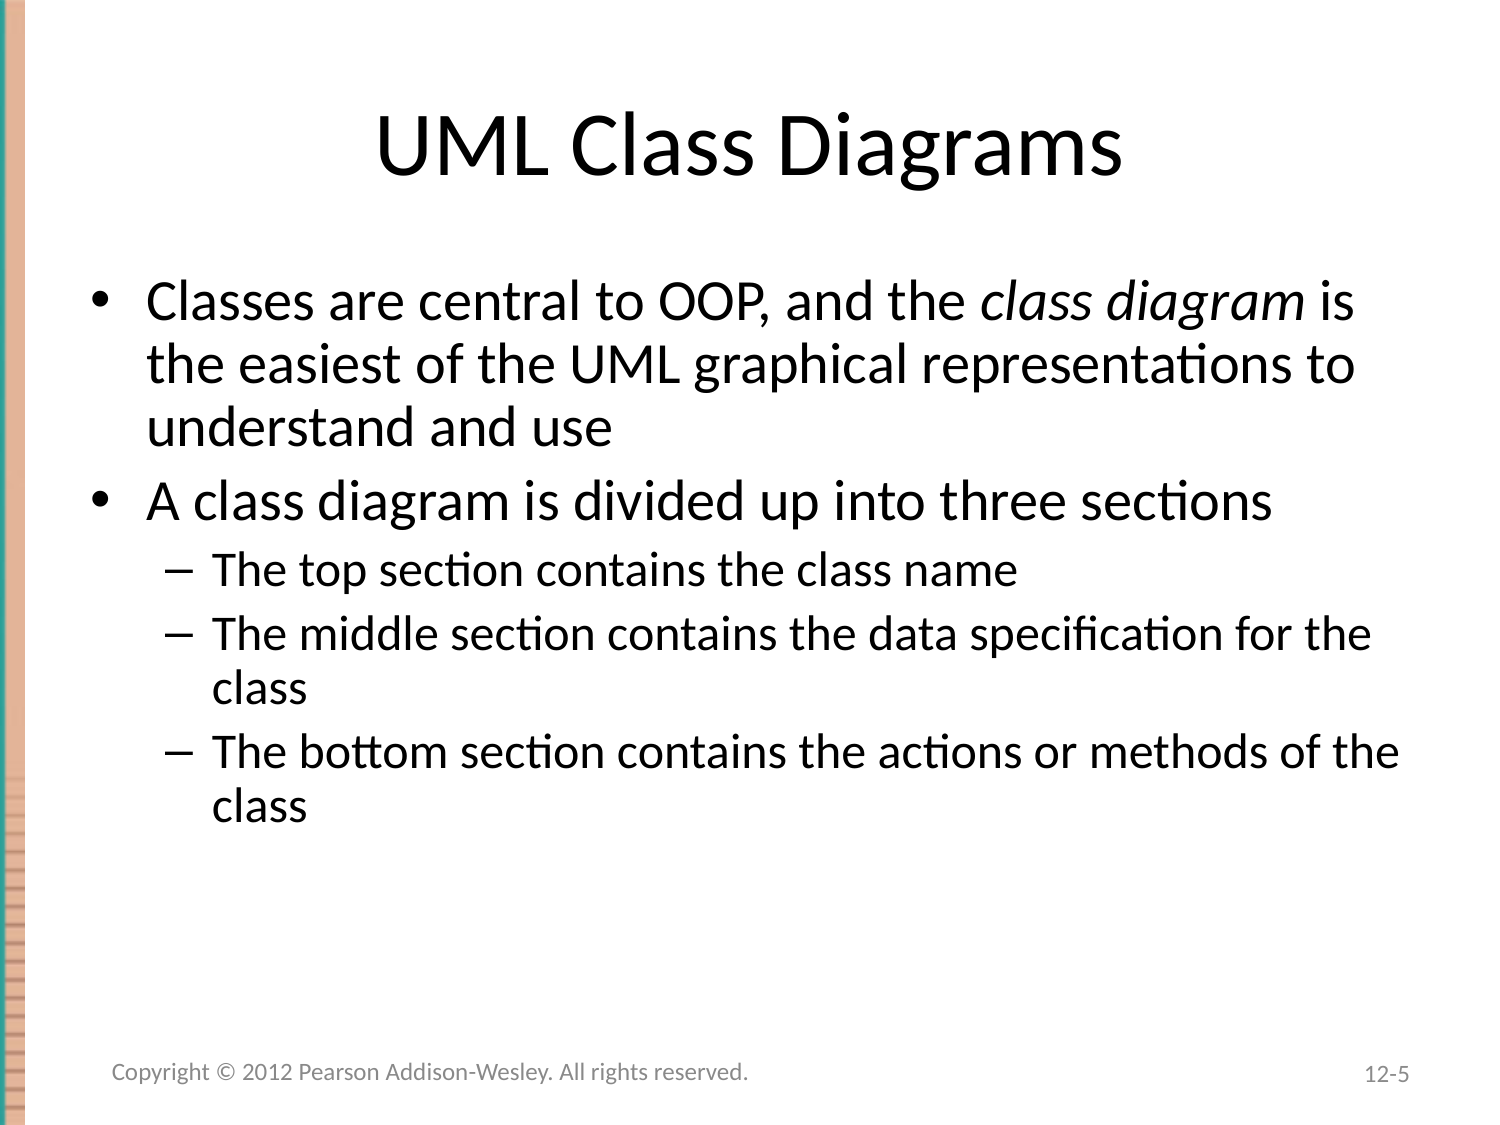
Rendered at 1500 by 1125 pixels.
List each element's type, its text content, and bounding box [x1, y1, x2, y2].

title UML Class Diagrams [74, 44, 1426, 233]
list Classes are central to OOP, and the class diagram is the easiest of the UML graphical representations to understand and use A class diagram is divided up into three sections The top section contains the class name The middle section contains the data specification for the class The bottom section contains the actions or methods of the class [74, 262, 1426, 1006]
footer Copyright © 2012 Pearson Addison-Wesley. All rights reserved. [75, 1040, 788, 1100]
slide_number 12-5 [1074, 1042, 1425, 1103]
picture [0, 0, 25, 1125]
